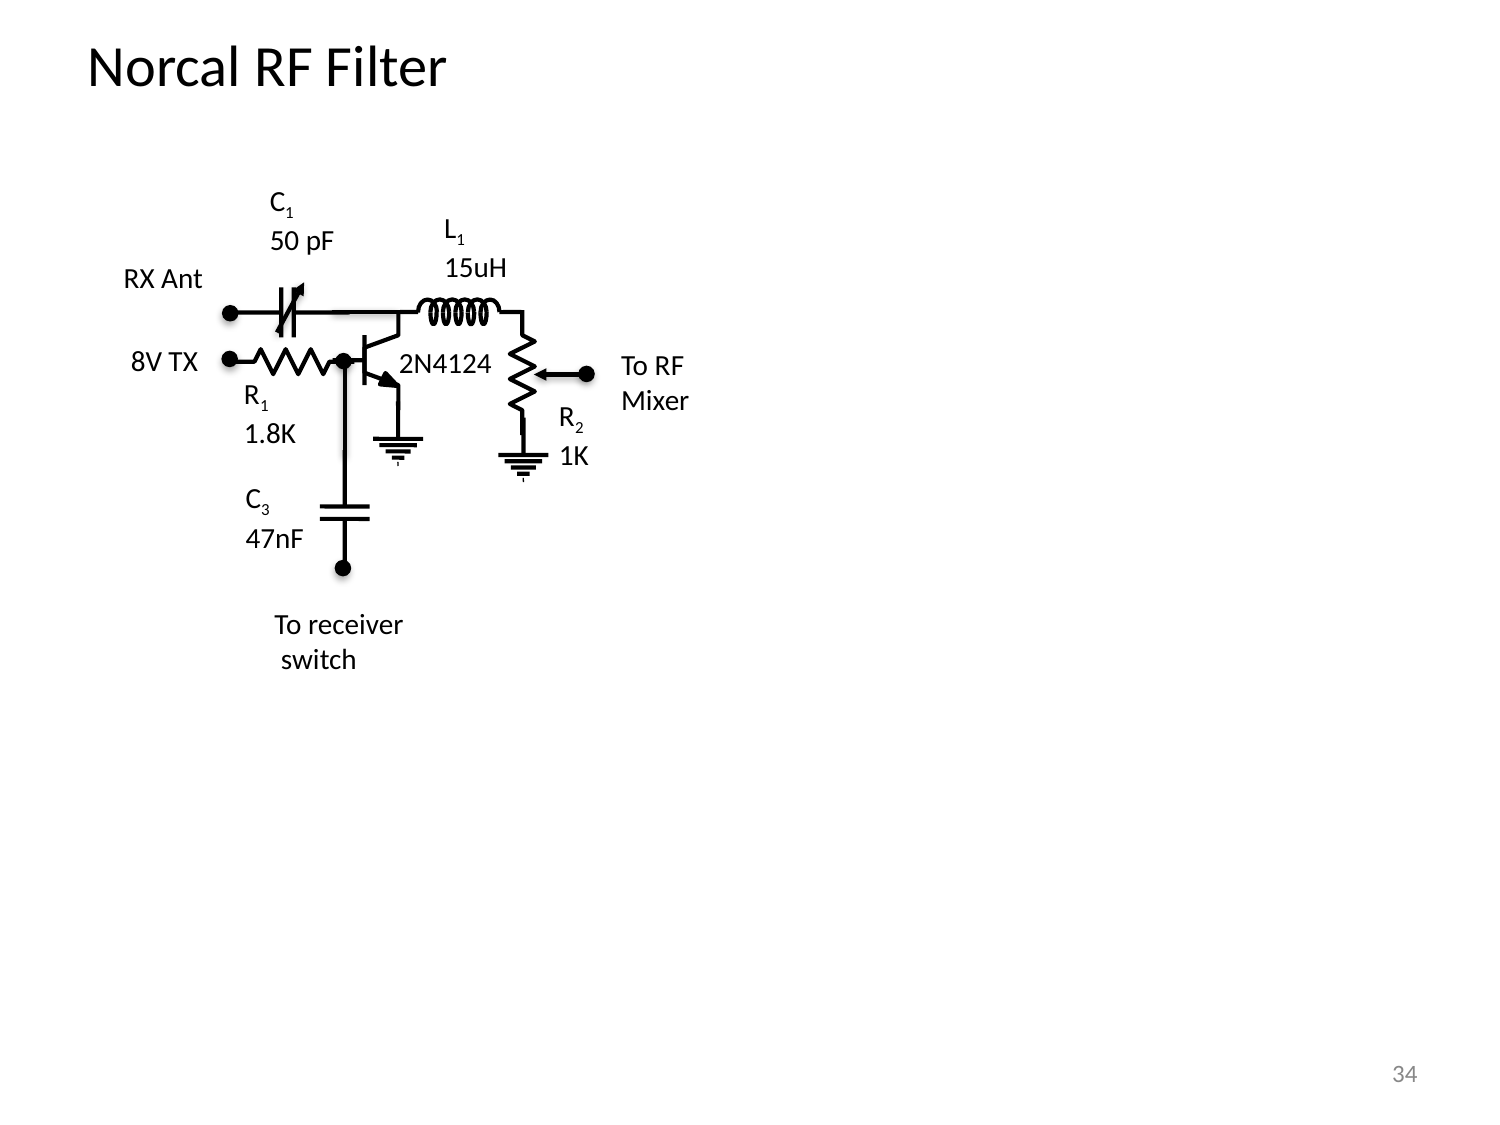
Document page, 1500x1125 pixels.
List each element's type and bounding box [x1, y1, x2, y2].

slide_number [1074, 1050, 1426, 1096]
text_box [116, 252, 246, 303]
text_box [87, 27, 448, 98]
text_box [533, 365, 595, 383]
text_box [266, 597, 417, 683]
text_box [123, 174, 549, 577]
text_box [221, 304, 239, 322]
text_box [551, 338, 763, 480]
